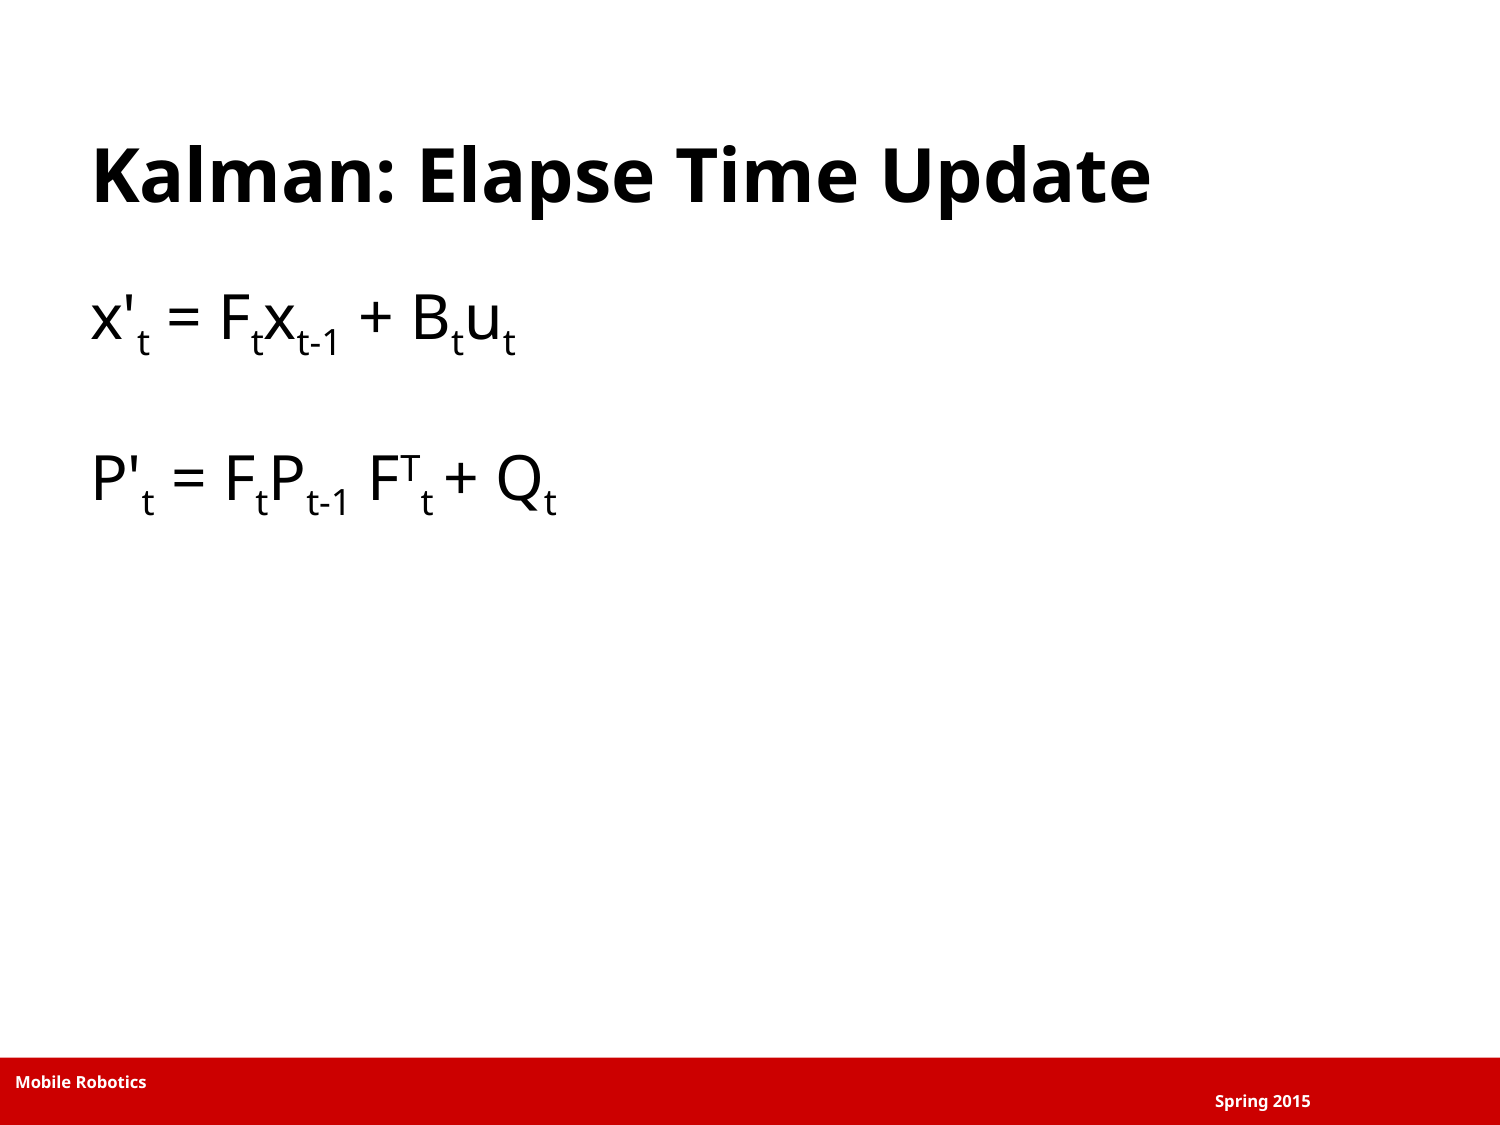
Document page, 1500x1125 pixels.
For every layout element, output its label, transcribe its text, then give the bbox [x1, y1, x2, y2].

title Kalman: Elapse Time Update [75, 45, 1425, 233]
list x't = Ftxt-1 + Btut P't = FtPt-1 FTt + Qt [75, 262, 1425, 1078]
